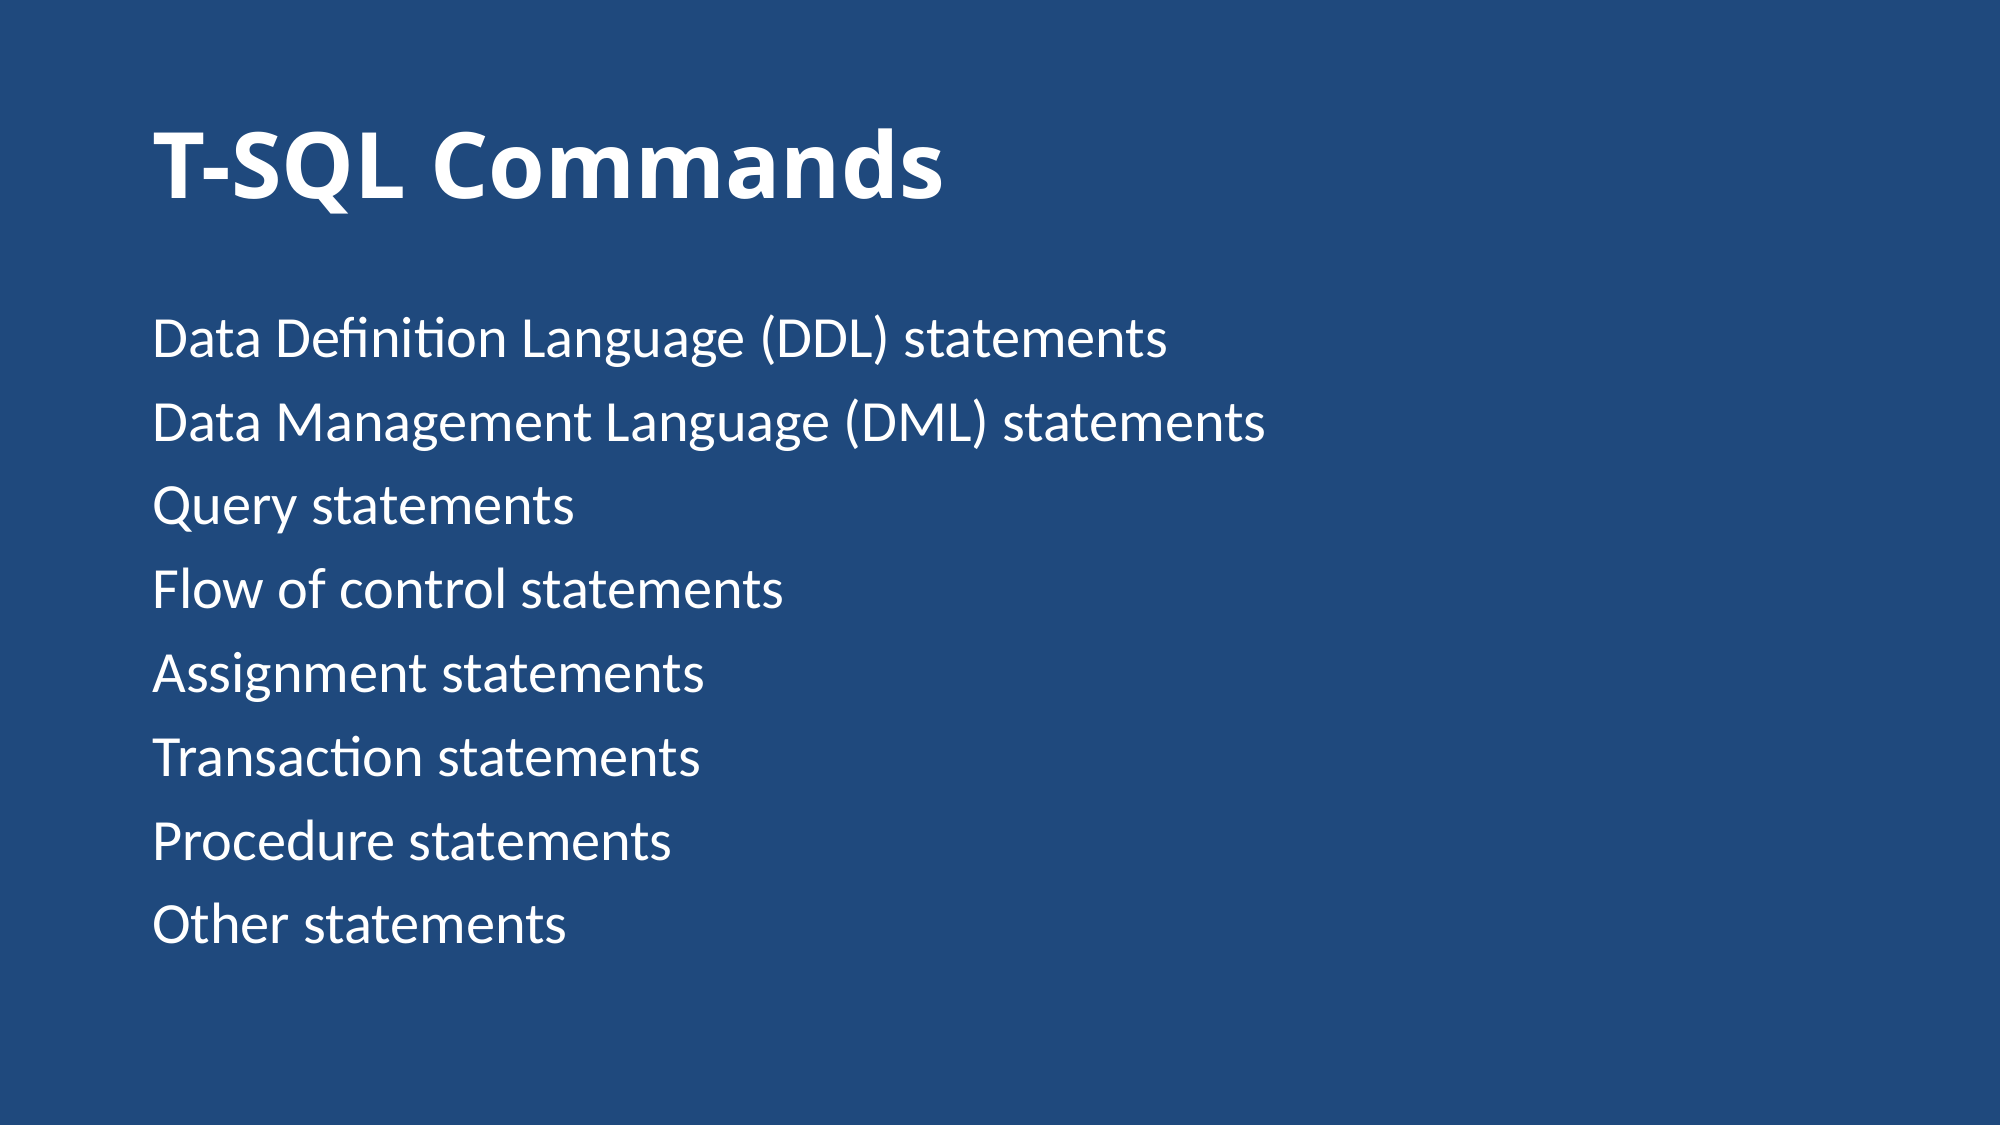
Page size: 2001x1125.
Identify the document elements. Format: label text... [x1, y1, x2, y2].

title T-SQL Commands [137, 59, 1863, 278]
list Data Definition Language (DDL) statements Data Management Language (DML) statements Query statements Flow of control statements Assignment statements Transaction statements Procedure statements Other statements [137, 299, 1863, 1014]
